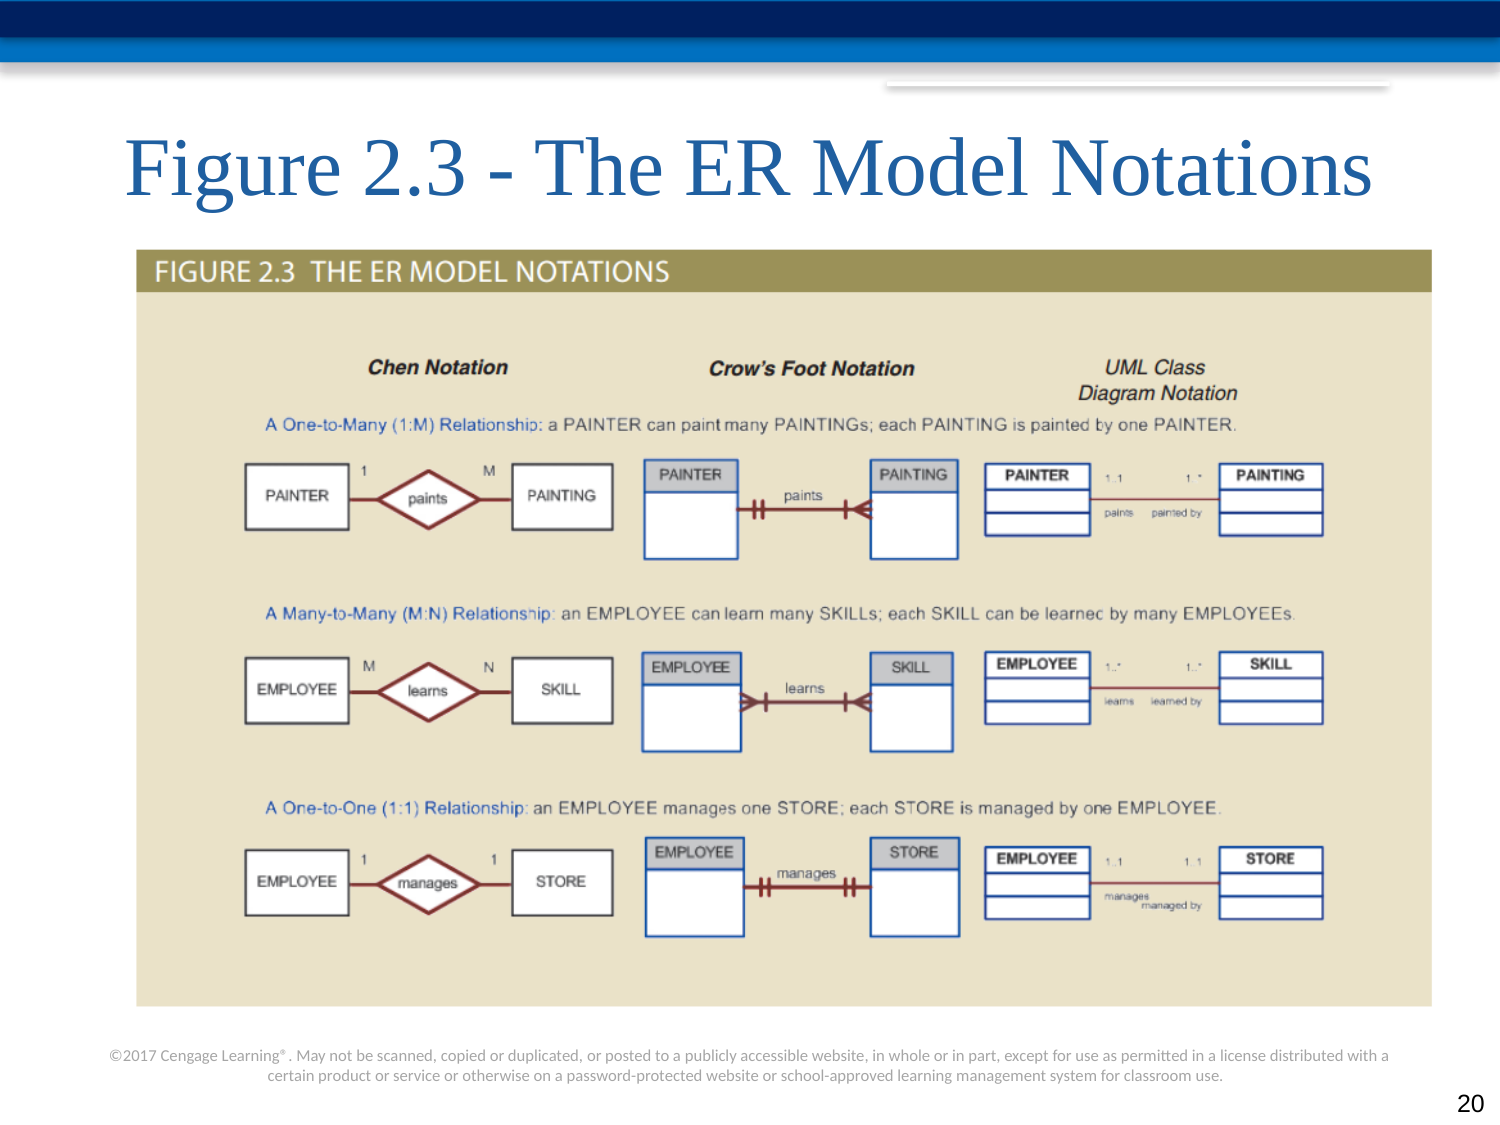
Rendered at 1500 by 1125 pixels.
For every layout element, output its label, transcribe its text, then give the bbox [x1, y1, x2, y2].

picture [124, 237, 1441, 1013]
slide_number 20 [1425, 1074, 1500, 1125]
title Figure 2.3 - The ER Model Notations [75, 75, 1425, 250]
